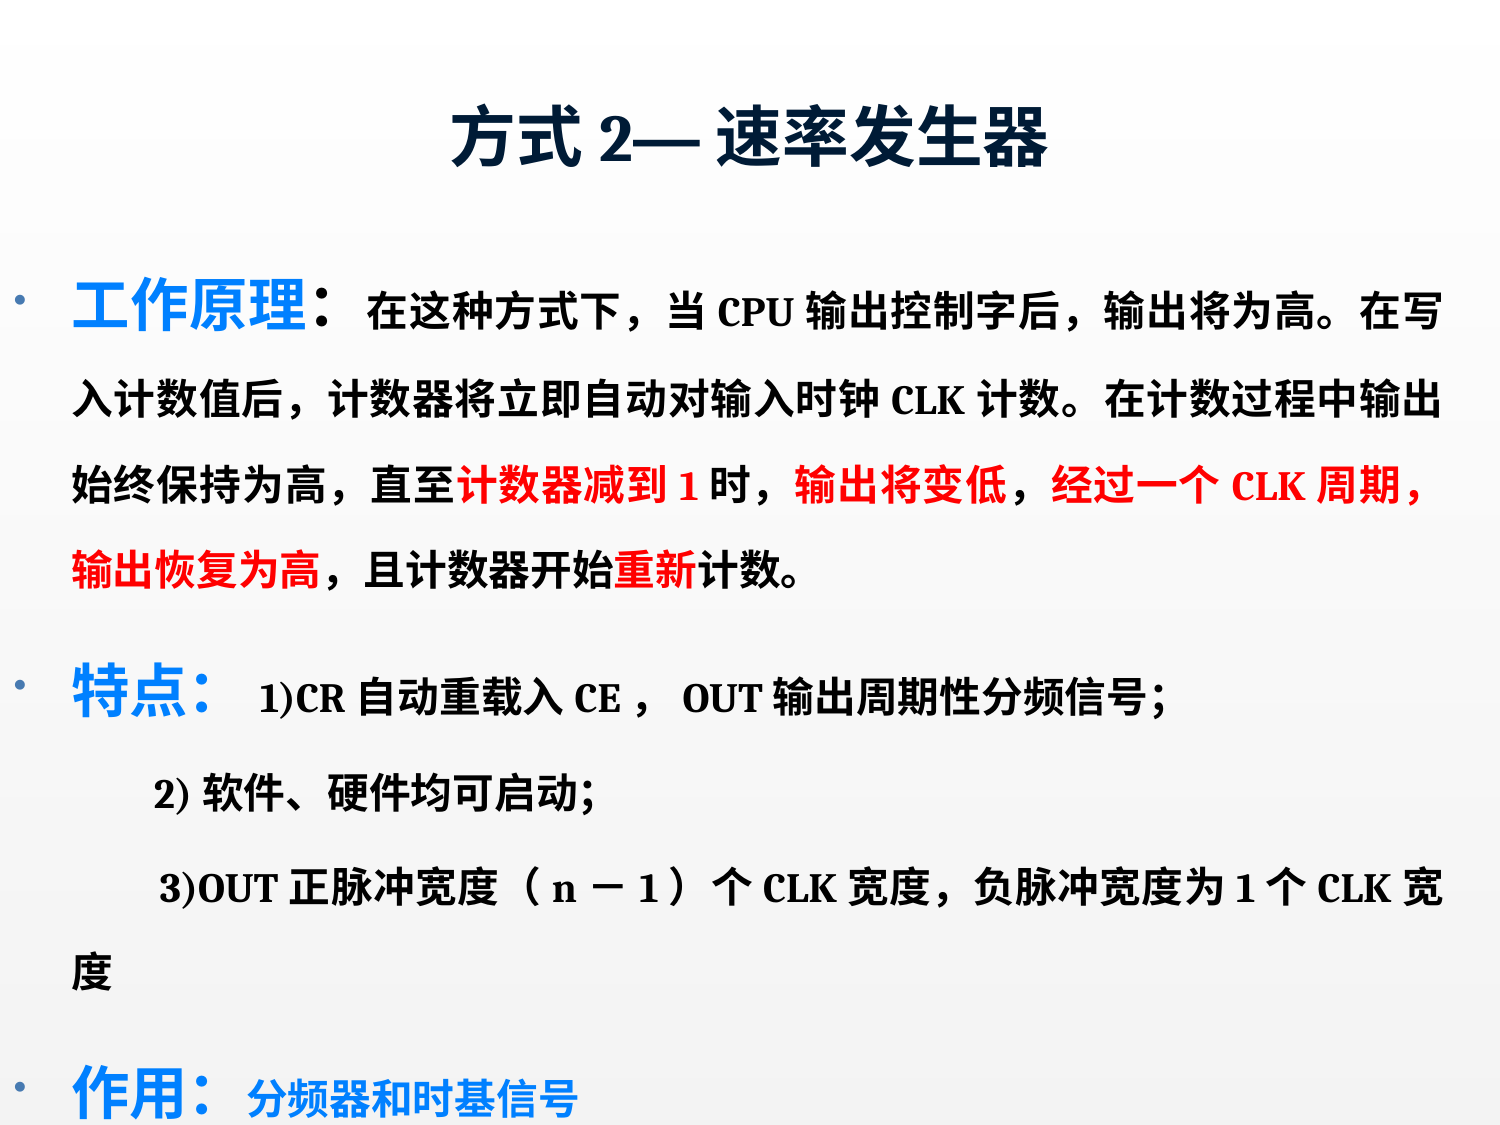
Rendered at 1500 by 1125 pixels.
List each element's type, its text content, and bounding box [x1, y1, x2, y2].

list 方式2—速率发生器 工作原理：在这种方式下，当CPU输出控制字后，输出将为高。在写入计数值后，计数器将立即自动对输入时钟CLK计数。在计数过程中输出始终保持为高，直至计数器减到1时，输出将变低，经过一个CLK周期，输出恢复为高，且计数器开始重新计数。 特点：1)CR自动重载入CE，OUT输出周期性分频信号； 2)软件、硬件均可启动； 3)OUT正脉冲宽度（n－1）个CLK宽度，负脉冲宽度为1个CLK宽度 作用：分频器和时基信号 [0, 30, 1460, 1075]
